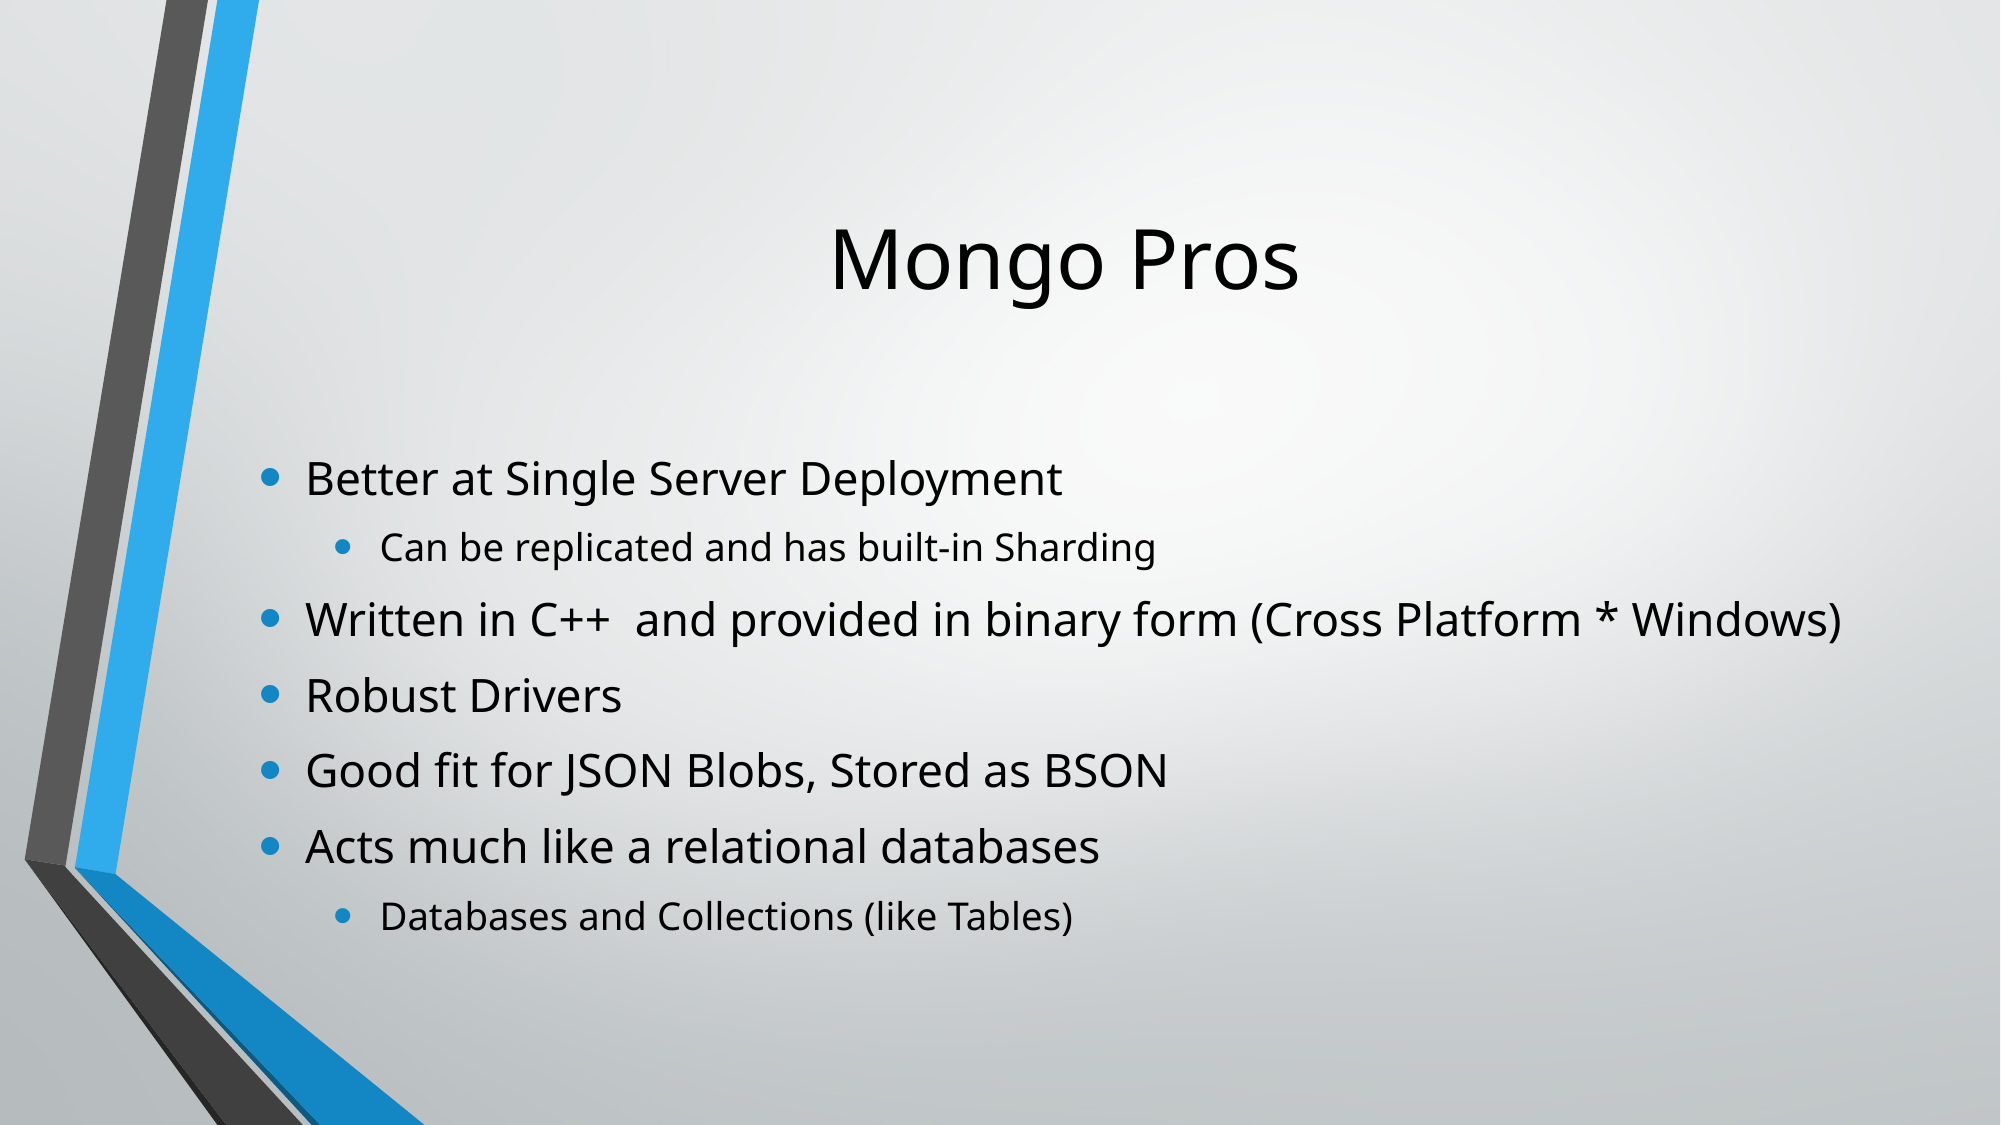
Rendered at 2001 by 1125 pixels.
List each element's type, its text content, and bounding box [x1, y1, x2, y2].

list Better at Single Server Deployment Can be replicated and has built-in Sharding Written in C++ and provided in binary form (Cross Platform * Windows) Robust Drivers Good fit for JSON Blobs, Stored as BSON Acts much like a relational databases Databases and Collections (like Tables) [243, 437, 1887, 950]
title Mongo Pros [243, 112, 1887, 400]
